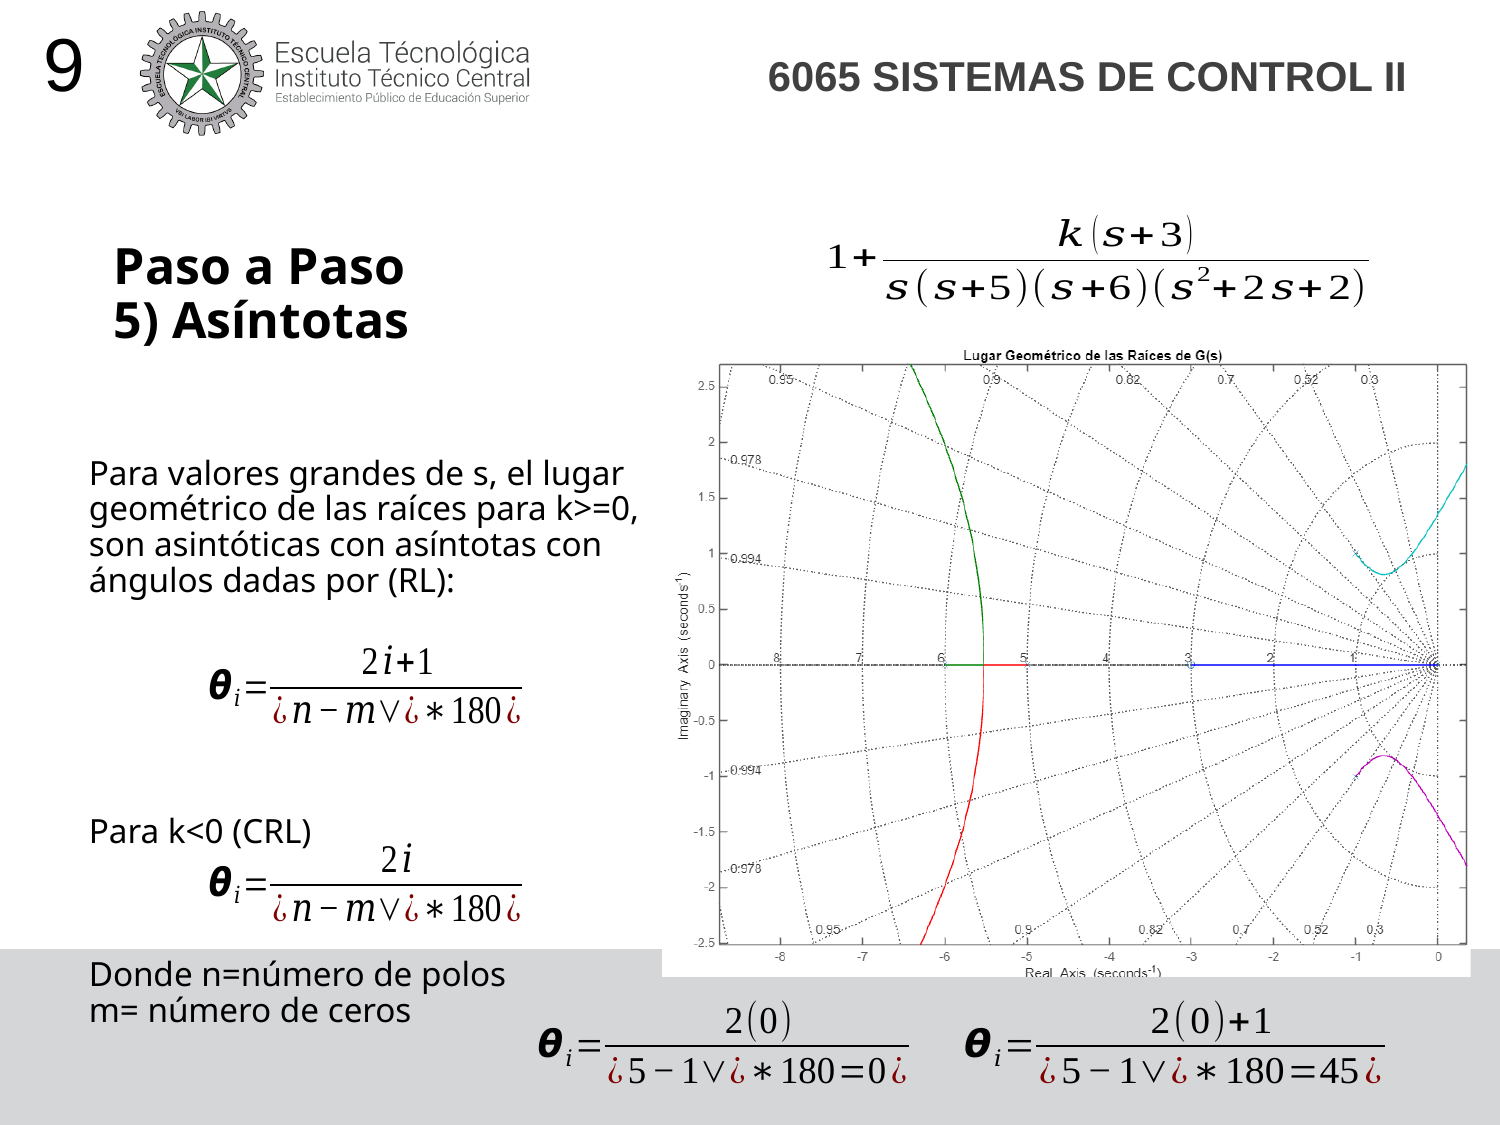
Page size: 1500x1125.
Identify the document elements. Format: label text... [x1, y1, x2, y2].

title Paso a Paso 5) Asíntotas [98, 226, 1009, 347]
text_box 6065 SISTEMAS DE CONTROL II [538, 42, 1422, 125]
picture [659, 347, 1471, 977]
picture [130, 7, 538, 138]
text_box Para valores grandes de s, el lugar geométrico de las raíces para k>=0, son asintóticas con asíntotas con ángulos dadas por (RL): Para k<0 (CRL) Donde n=número de polos m= número de ceros [74, 345, 670, 1110]
text_box 9 [0, 0, 128, 114]
